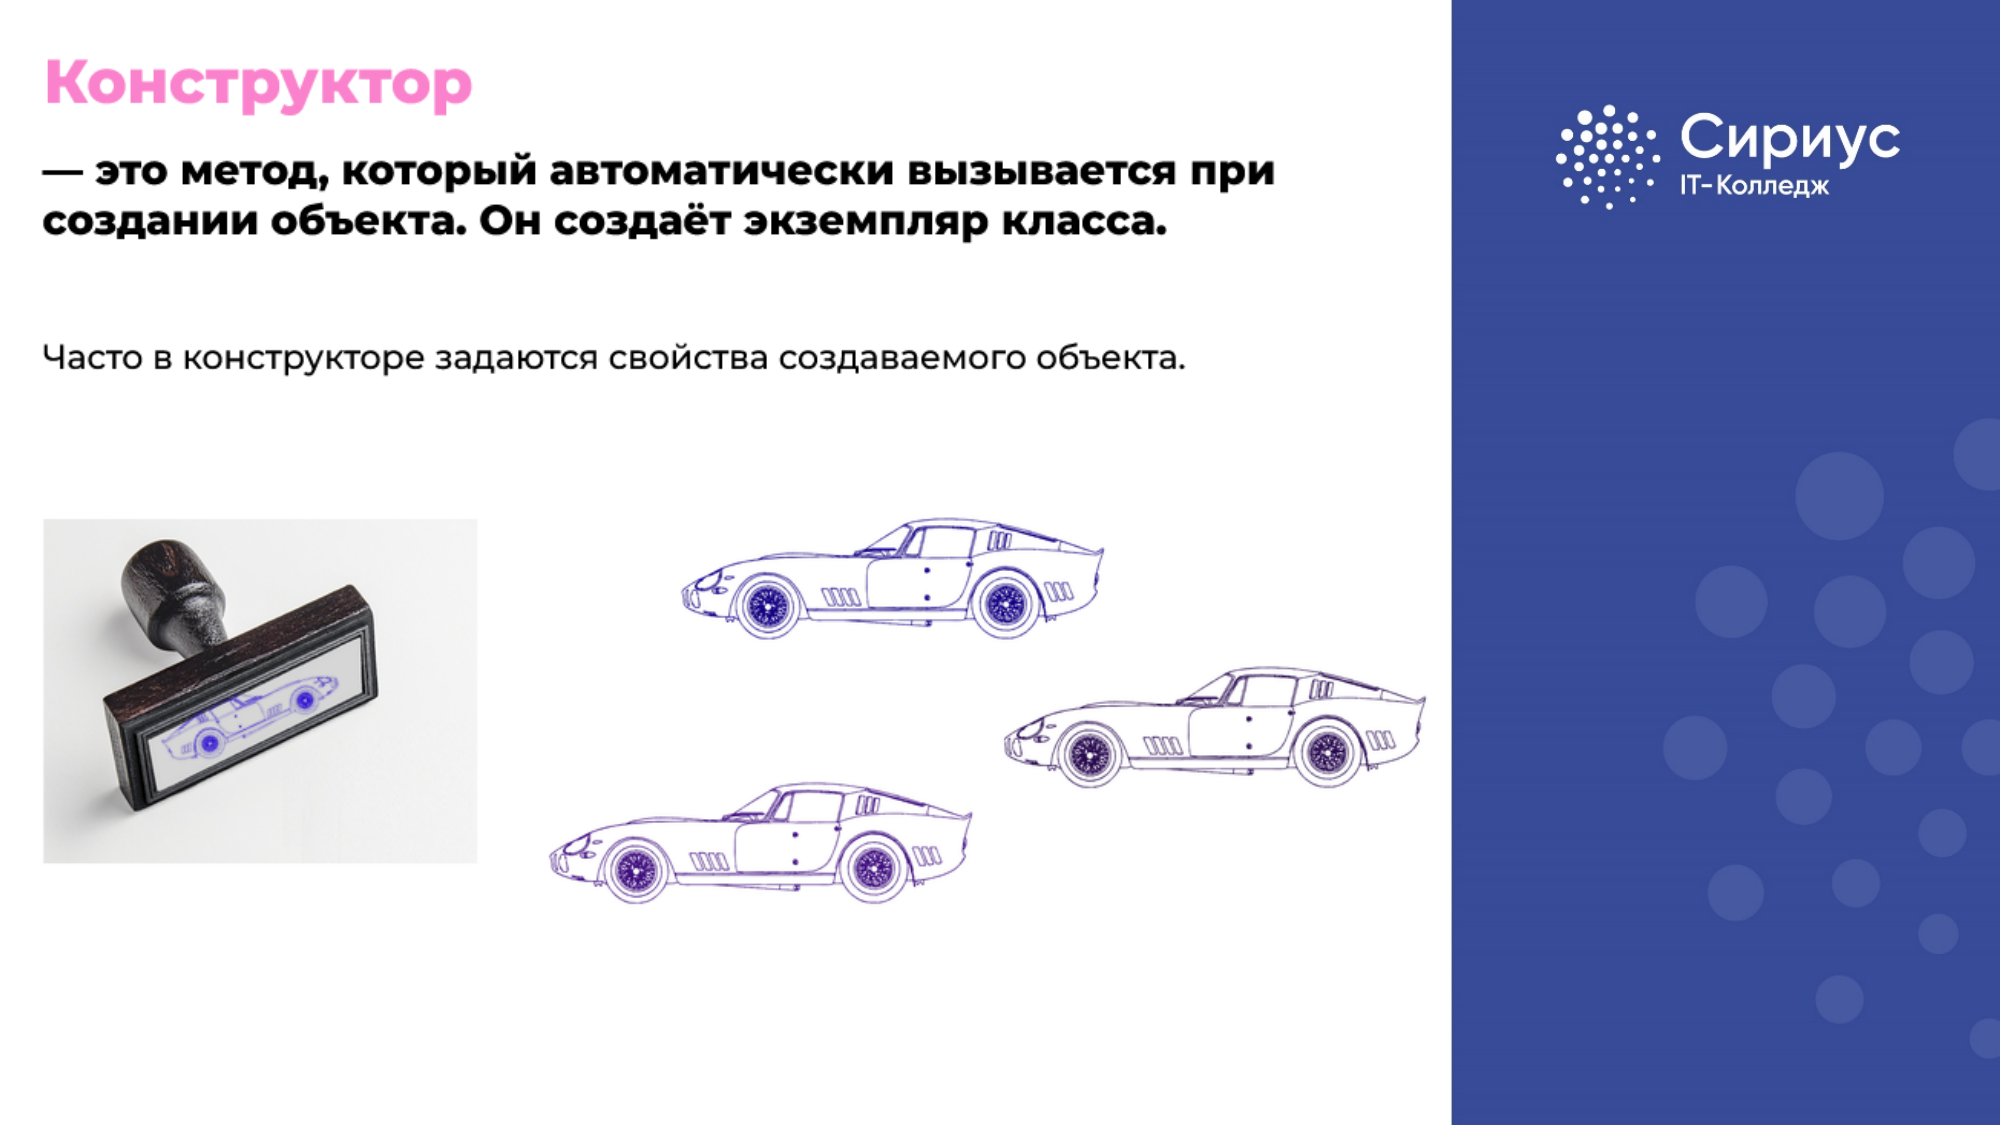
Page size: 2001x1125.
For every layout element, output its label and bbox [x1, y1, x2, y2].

picture [0, 25, 1450, 995]
list [0, 0, 2000, 1125]
